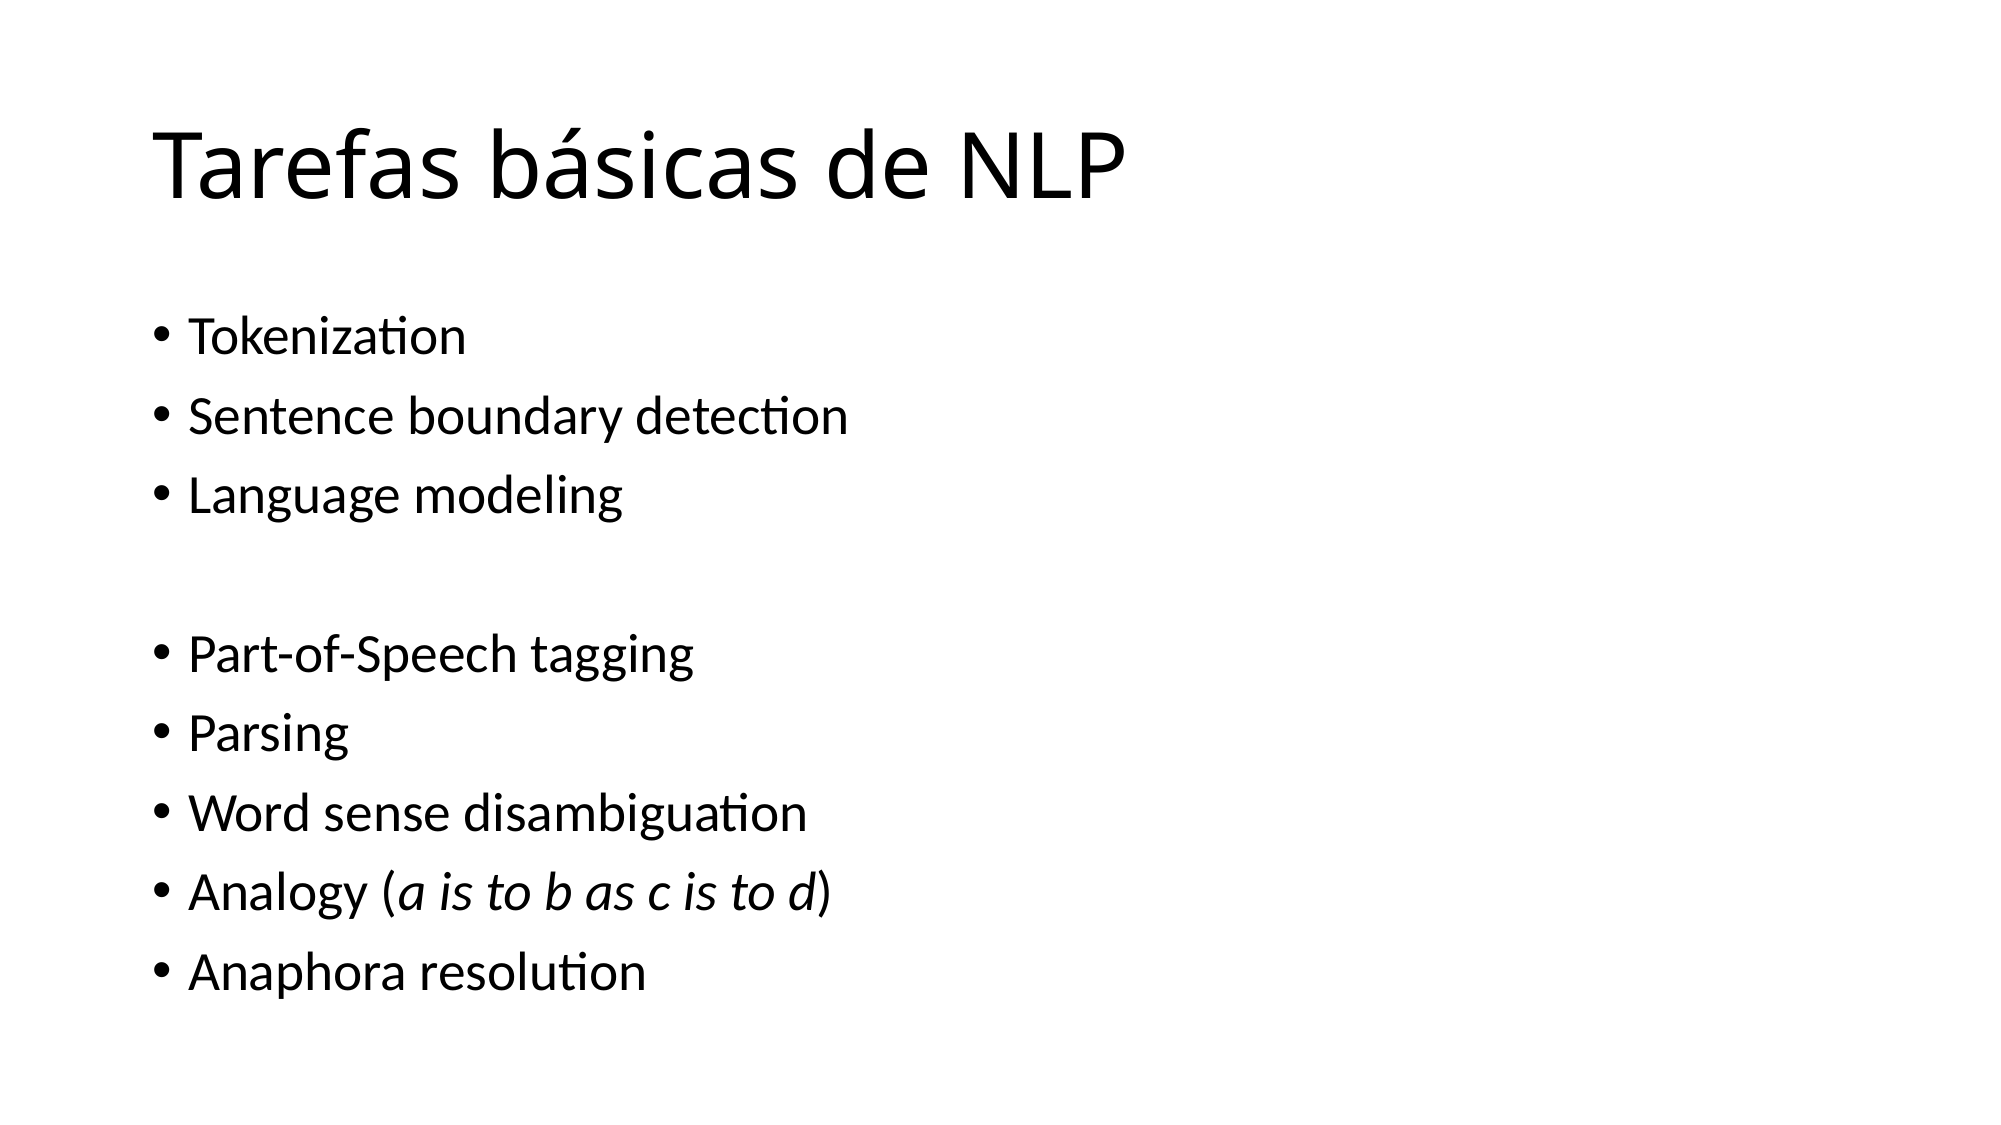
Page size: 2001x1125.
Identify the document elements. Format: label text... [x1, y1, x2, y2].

title Tarefas básicas de NLP [137, 59, 1863, 278]
list Tokenization Sentence boundary detection Language modeling Part-of-Speech tagging Parsing Word sense disambiguation Analogy (a is to b as c is to d) Anaphora resolution [137, 299, 1863, 1014]
